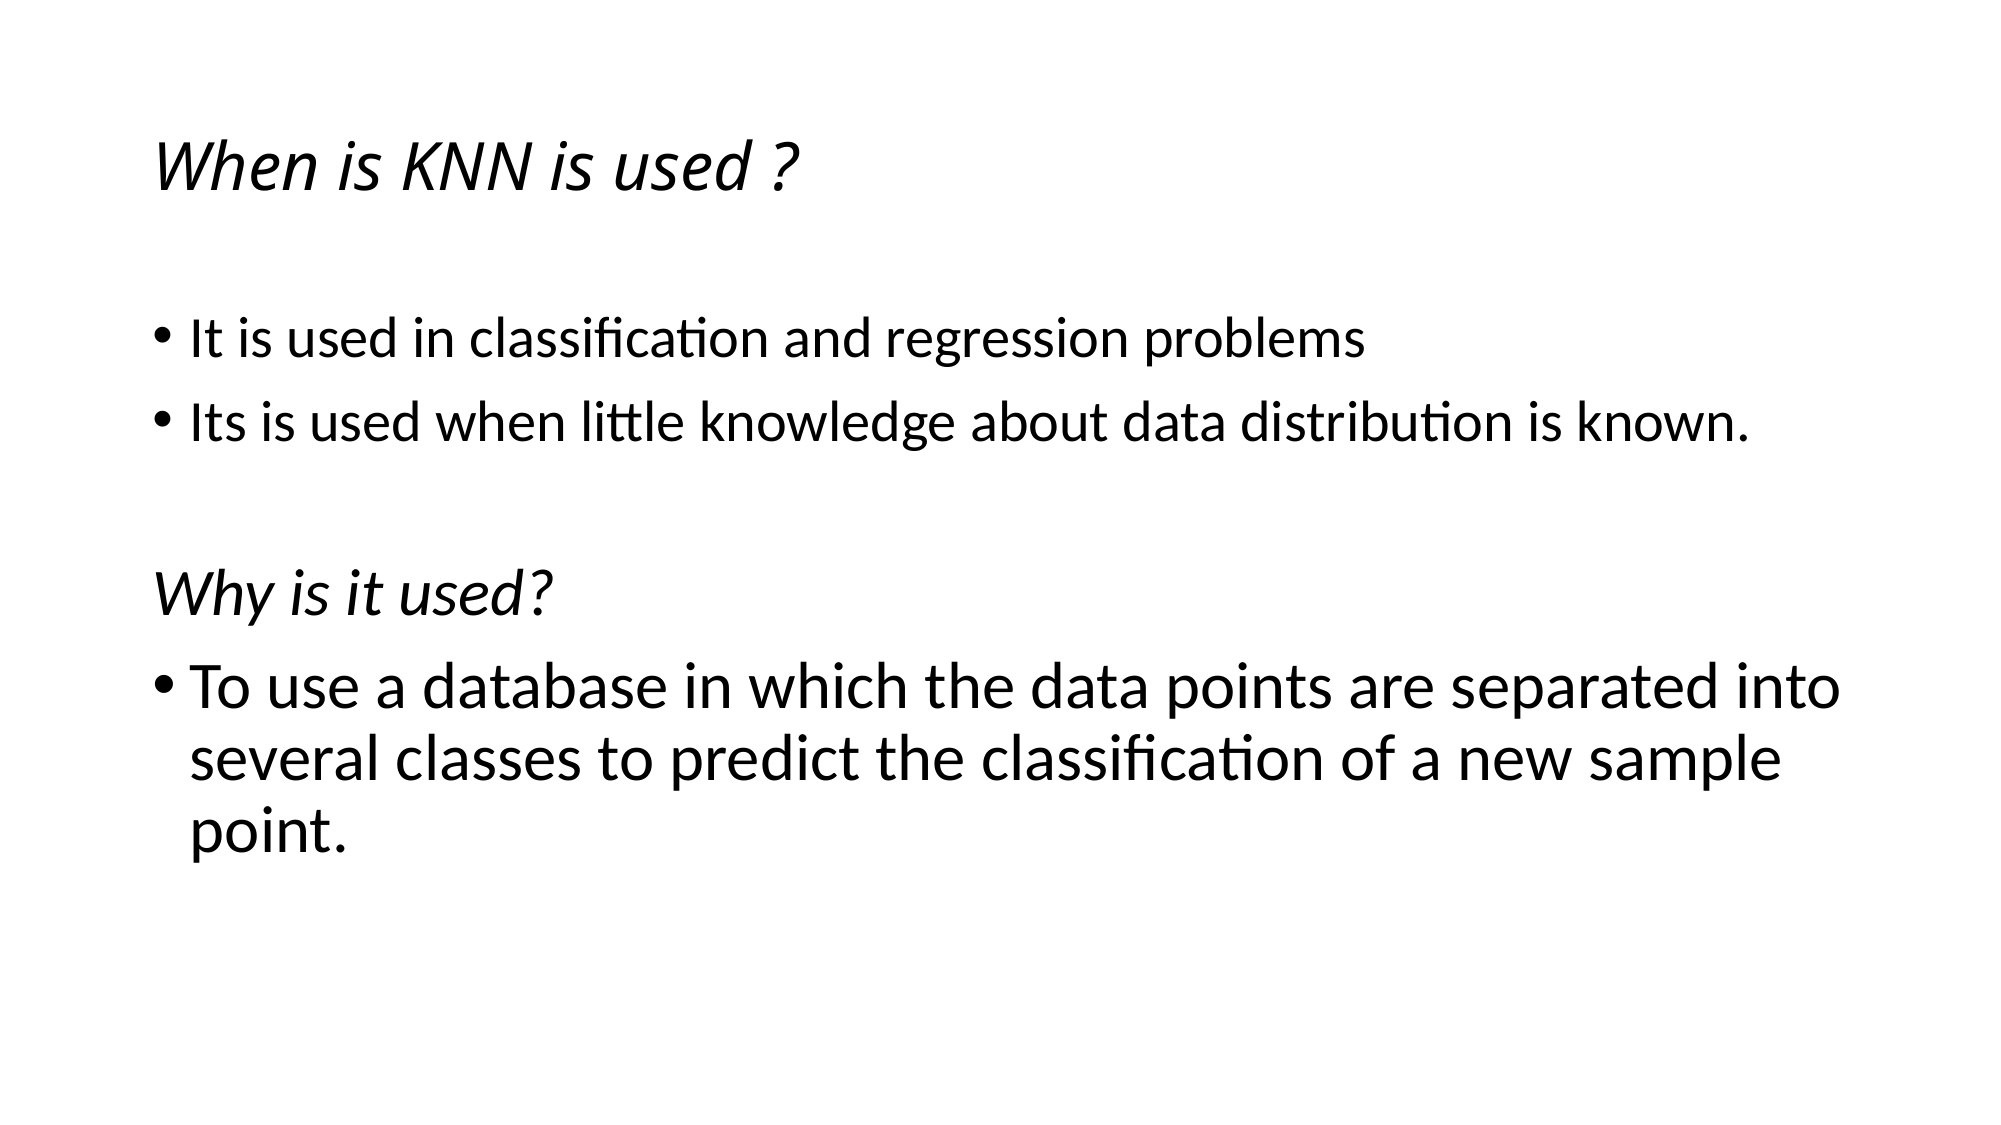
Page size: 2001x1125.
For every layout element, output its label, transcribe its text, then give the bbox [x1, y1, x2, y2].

title When is KNN is used ? [137, 59, 1863, 278]
list It is used in classification and regression problems Its is used when little knowledge about data distribution is known. Why is it used? To use a database in which the data points are separated into several classes to predict the classification of a new sample point. [137, 299, 1863, 1014]
